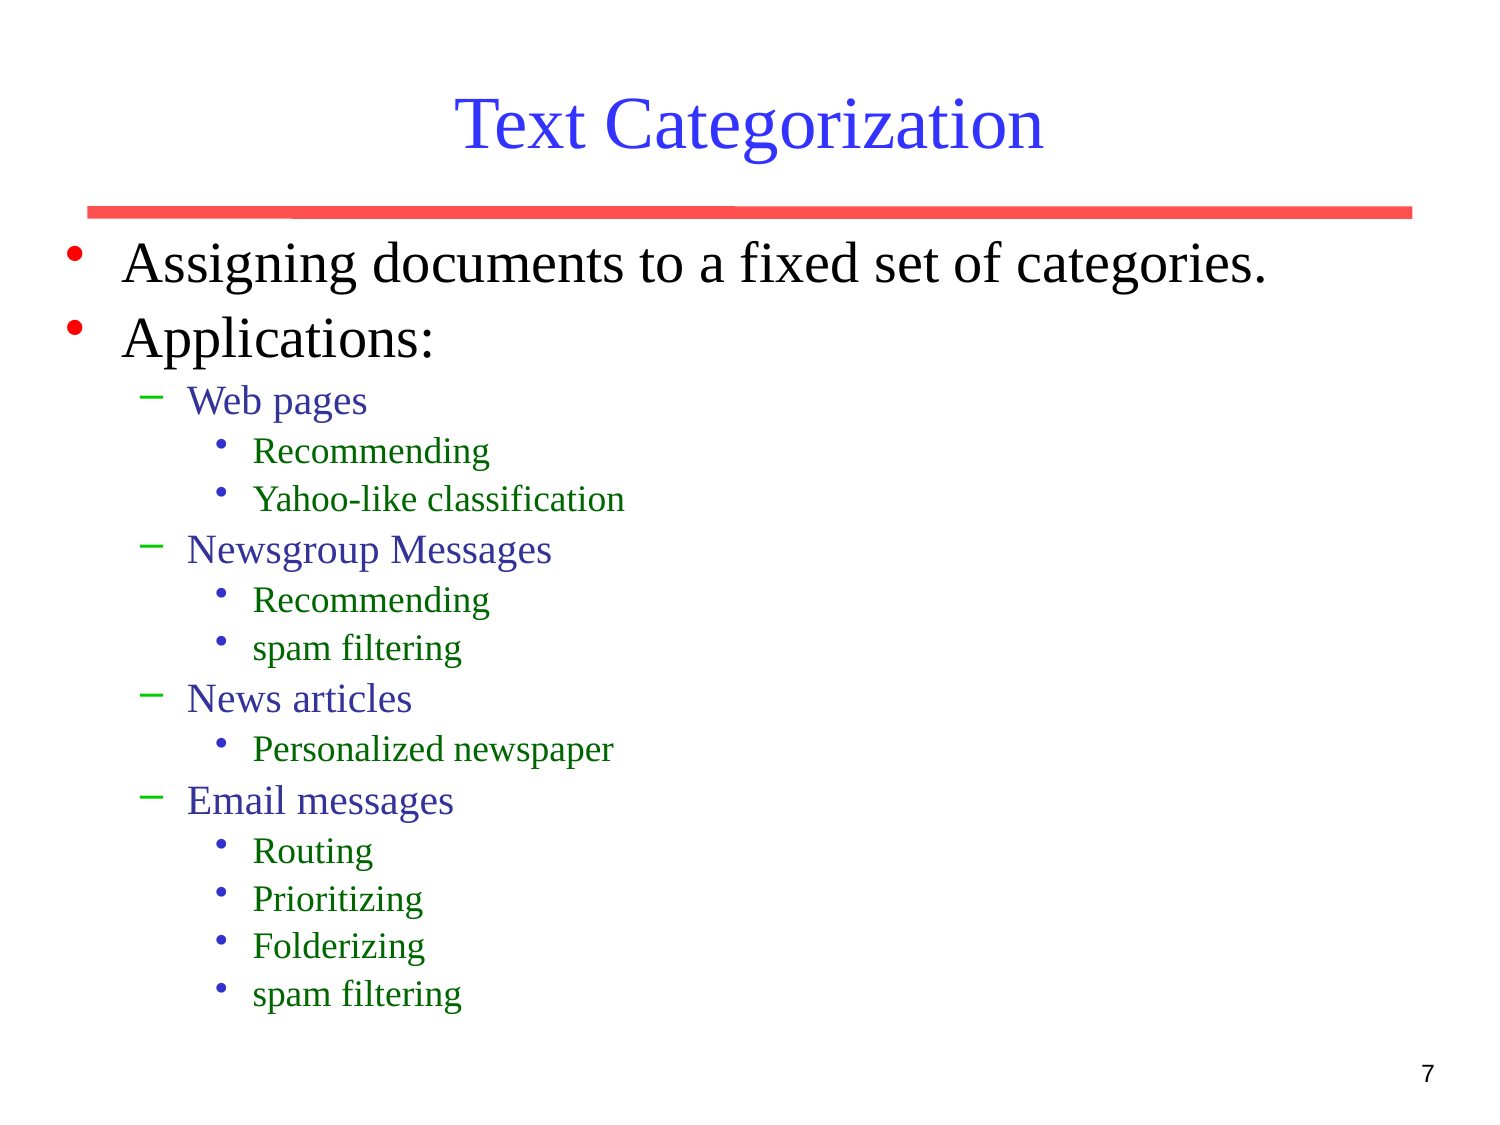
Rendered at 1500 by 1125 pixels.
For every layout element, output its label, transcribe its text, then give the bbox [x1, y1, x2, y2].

slide_number 7 [1137, 1049, 1451, 1125]
title Text Categorization [112, 37, 1388, 200]
list Assigning documents to a fixed set of categories. Applications: Web pages Recommending Yahoo-like classification Newsgroup Messages Recommending spam filtering News articles Personalized newspaper Email messages Routing Prioritizing Folderizing spam filtering [50, 224, 1450, 994]
